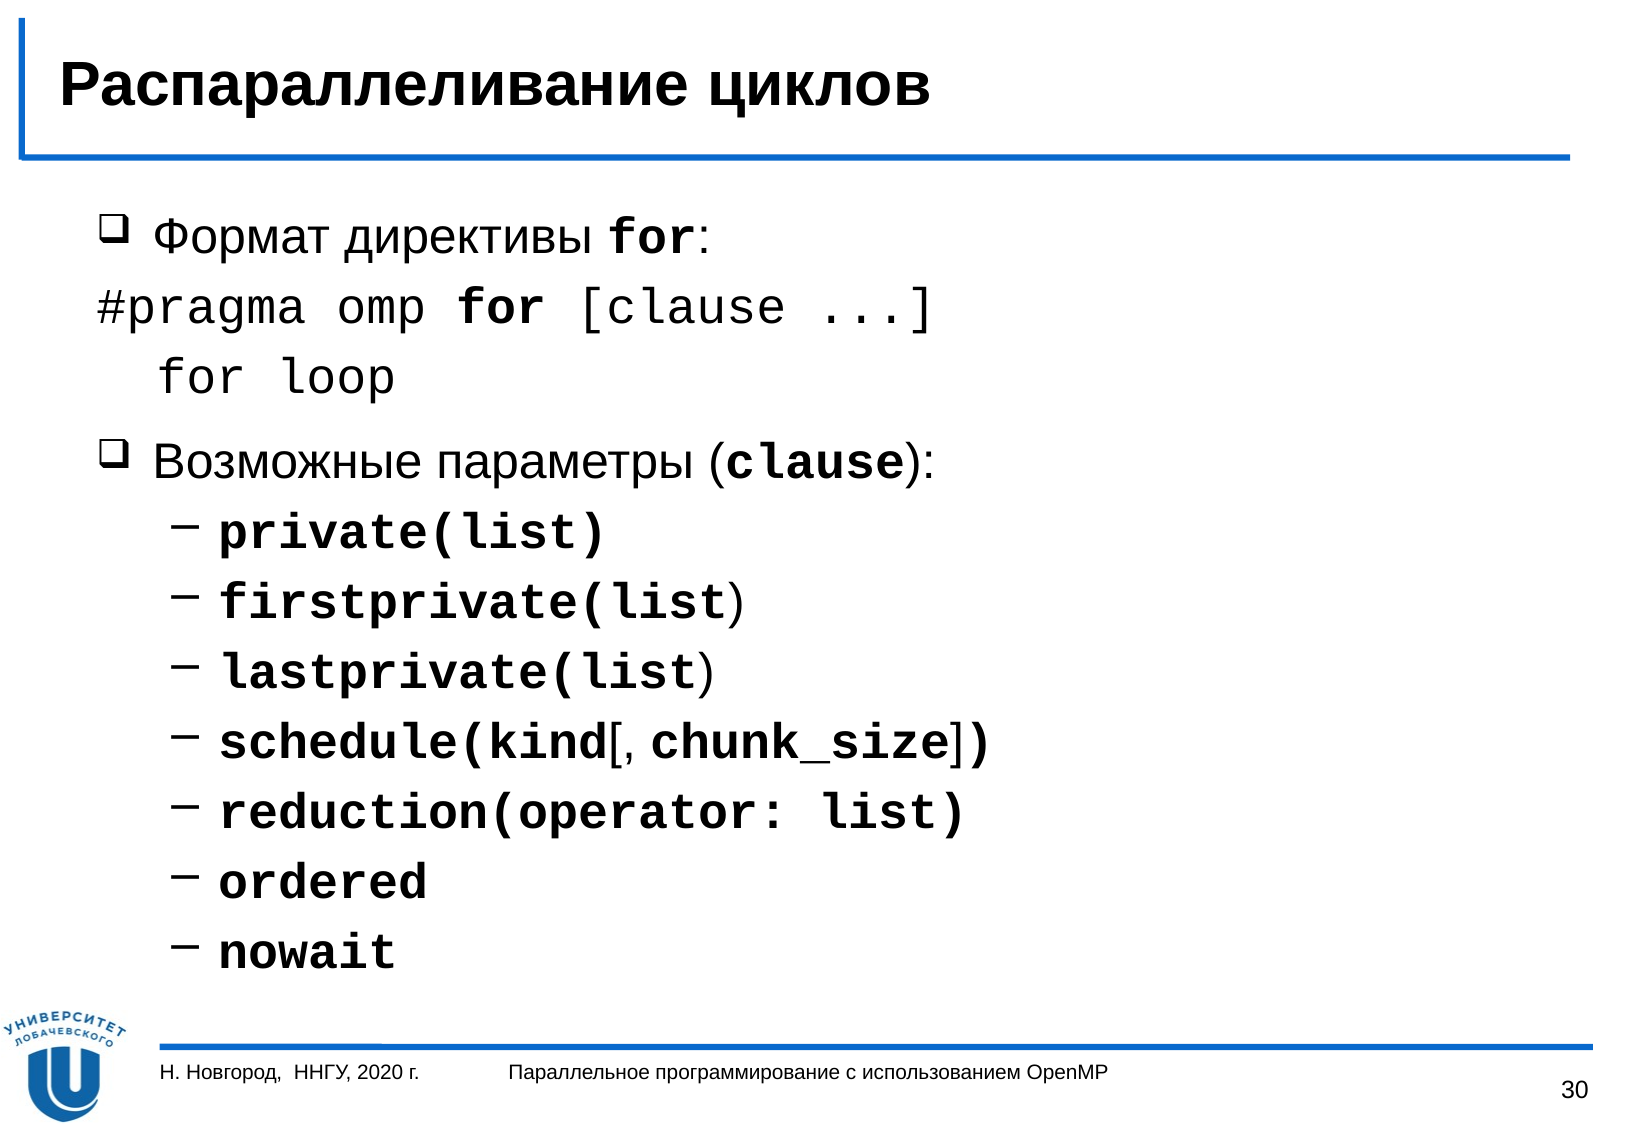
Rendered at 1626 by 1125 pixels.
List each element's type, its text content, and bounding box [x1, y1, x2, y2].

footer Параллельное программирование с использованием OpenMP [493, 1051, 1439, 1125]
picture [1, 1010, 128, 1124]
title Распараллеливание циклов [44, 33, 1536, 127]
slide_number Н. Новгород, ННГУ, 2020 г. [144, 1051, 450, 1125]
slide_number 30 [1450, 1051, 1605, 1125]
list Формат директивы for: #pragma omp for [clause ...] for loop Возможные параметры (clause): private(list) firstprivate(list) lastprivate(list) schedule(kind[, chunk_size]) reduction(operator: list) ordered nowait [80, 196, 1544, 1012]
